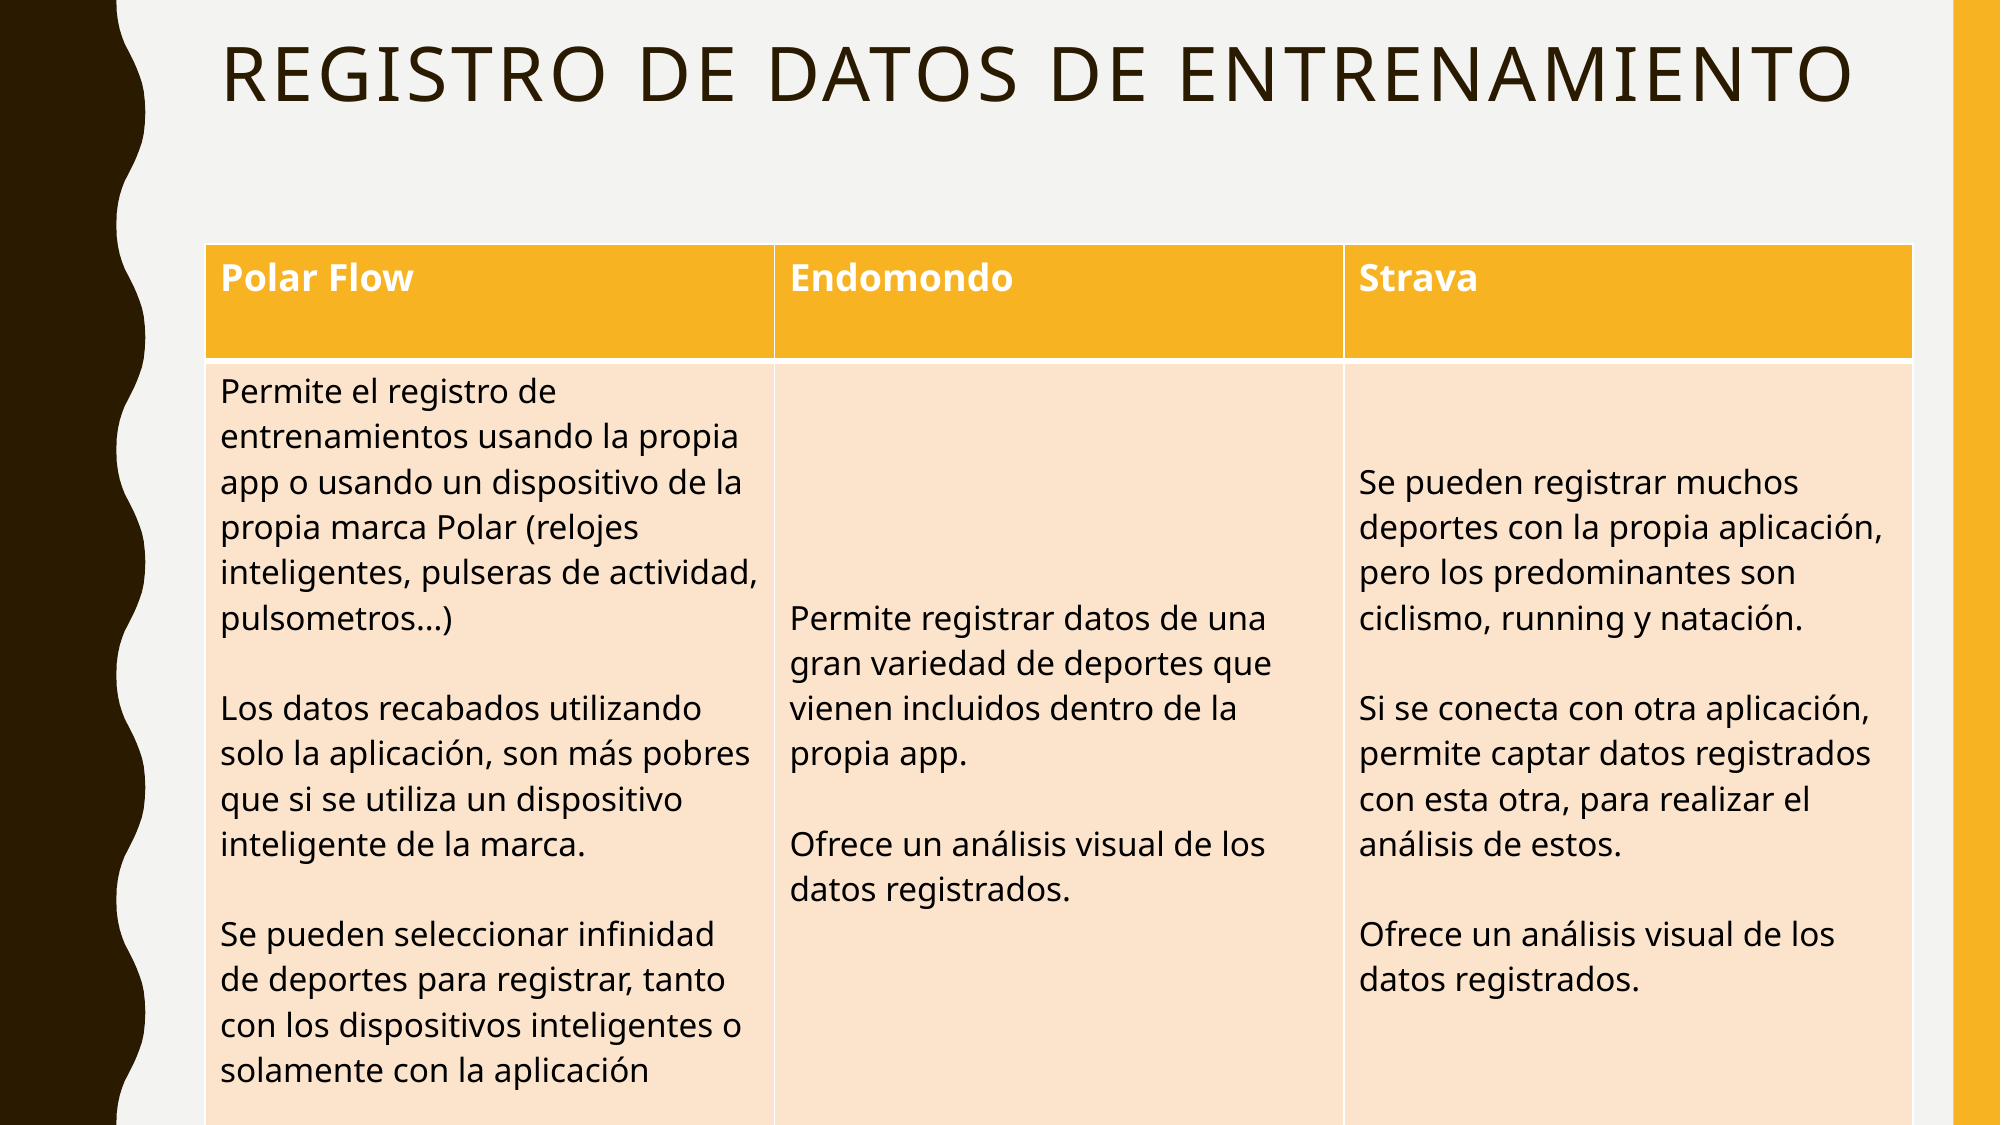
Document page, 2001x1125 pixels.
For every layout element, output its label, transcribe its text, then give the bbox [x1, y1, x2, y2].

table_cell Permite registrar datos de una gran variedad de deportes que vienen incluidos dentro de la propia app. Ofrece un análisis visual de los datos registrados. [775, 364, 1343, 1125]
table_cell Permite el registro de entrenamientos usando la propia app o usando un dispositivo de la propia marca Polar (relojes inteligentes, pulseras de actividad, pulsometros…) Los datos recabados utilizando solo la aplicación, son más pobres que si se utiliza un dispositivo inteligente de la marca. Se pueden seleccionar infinidad de deportes para registrar, tanto con los dispositivos inteligentes o solamente con la aplicación Ofrece un análisis visual de los datos registrados [206, 364, 774, 1125]
table_header Strava [1345, 245, 1912, 358]
table_header Polar Flow [206, 245, 774, 358]
title Registro de datos de entrenamiento [205, 29, 1875, 180]
table_cell Se pueden registrar muchos deportes con la propia aplicación, pero los predominantes son ciclismo, running y natación. Si se conecta con otra aplicación, permite captar datos registrados con esta otra, para realizar el análisis de estos. Ofrece un análisis visual de los datos registrados. [1345, 364, 1912, 1125]
table_header Endomondo [775, 245, 1343, 358]
